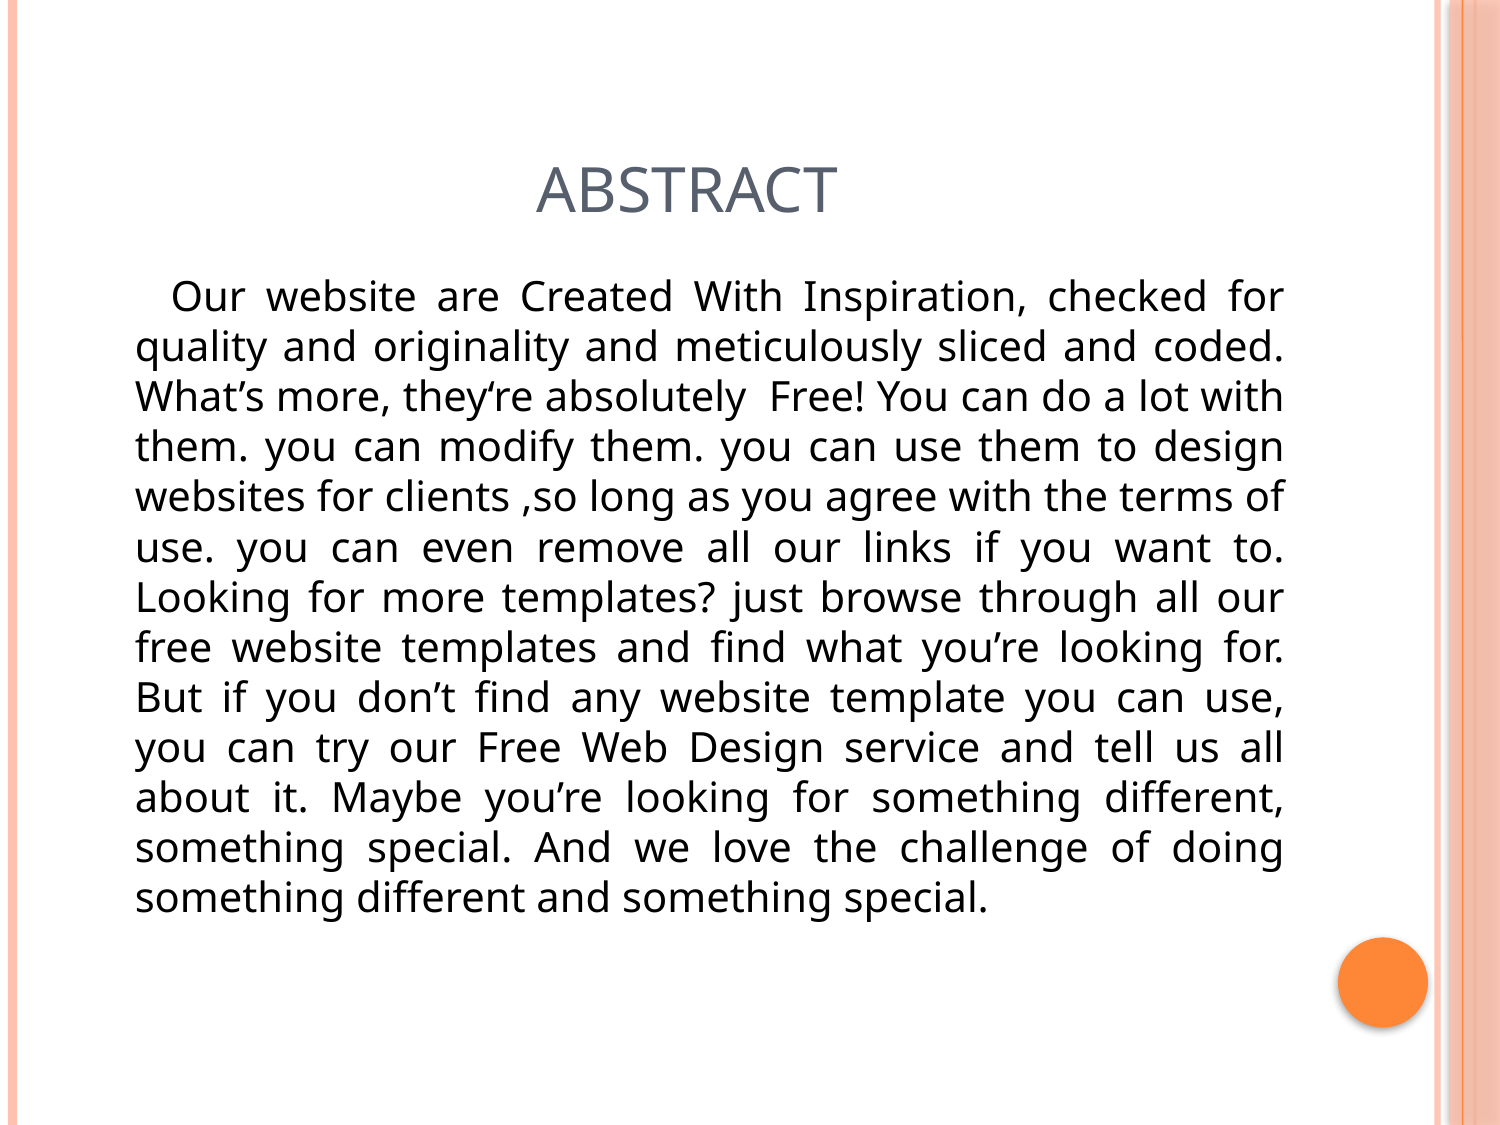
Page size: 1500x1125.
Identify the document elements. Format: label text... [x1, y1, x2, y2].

list Our website are Created With Inspiration, checked for quality and originality and meticulously sliced and coded. What’s more, they‘re absolutely Free! You can do a lot with them. you can modify them. you can use them to design websites for clients ,so long as you agree with the terms of use. you can even remove all our links if you want to. Looking for more templates? just browse through all our free website templates and find what you’re looking for. But if you don’t find any website template you can use, you can try our Free Web Design service and tell us all about it. Maybe you’re looking for something different, something special. And we love the challenge of doing something different and something special. [75, 262, 1300, 1062]
title ABSTRACT [75, 45, 1300, 233]
